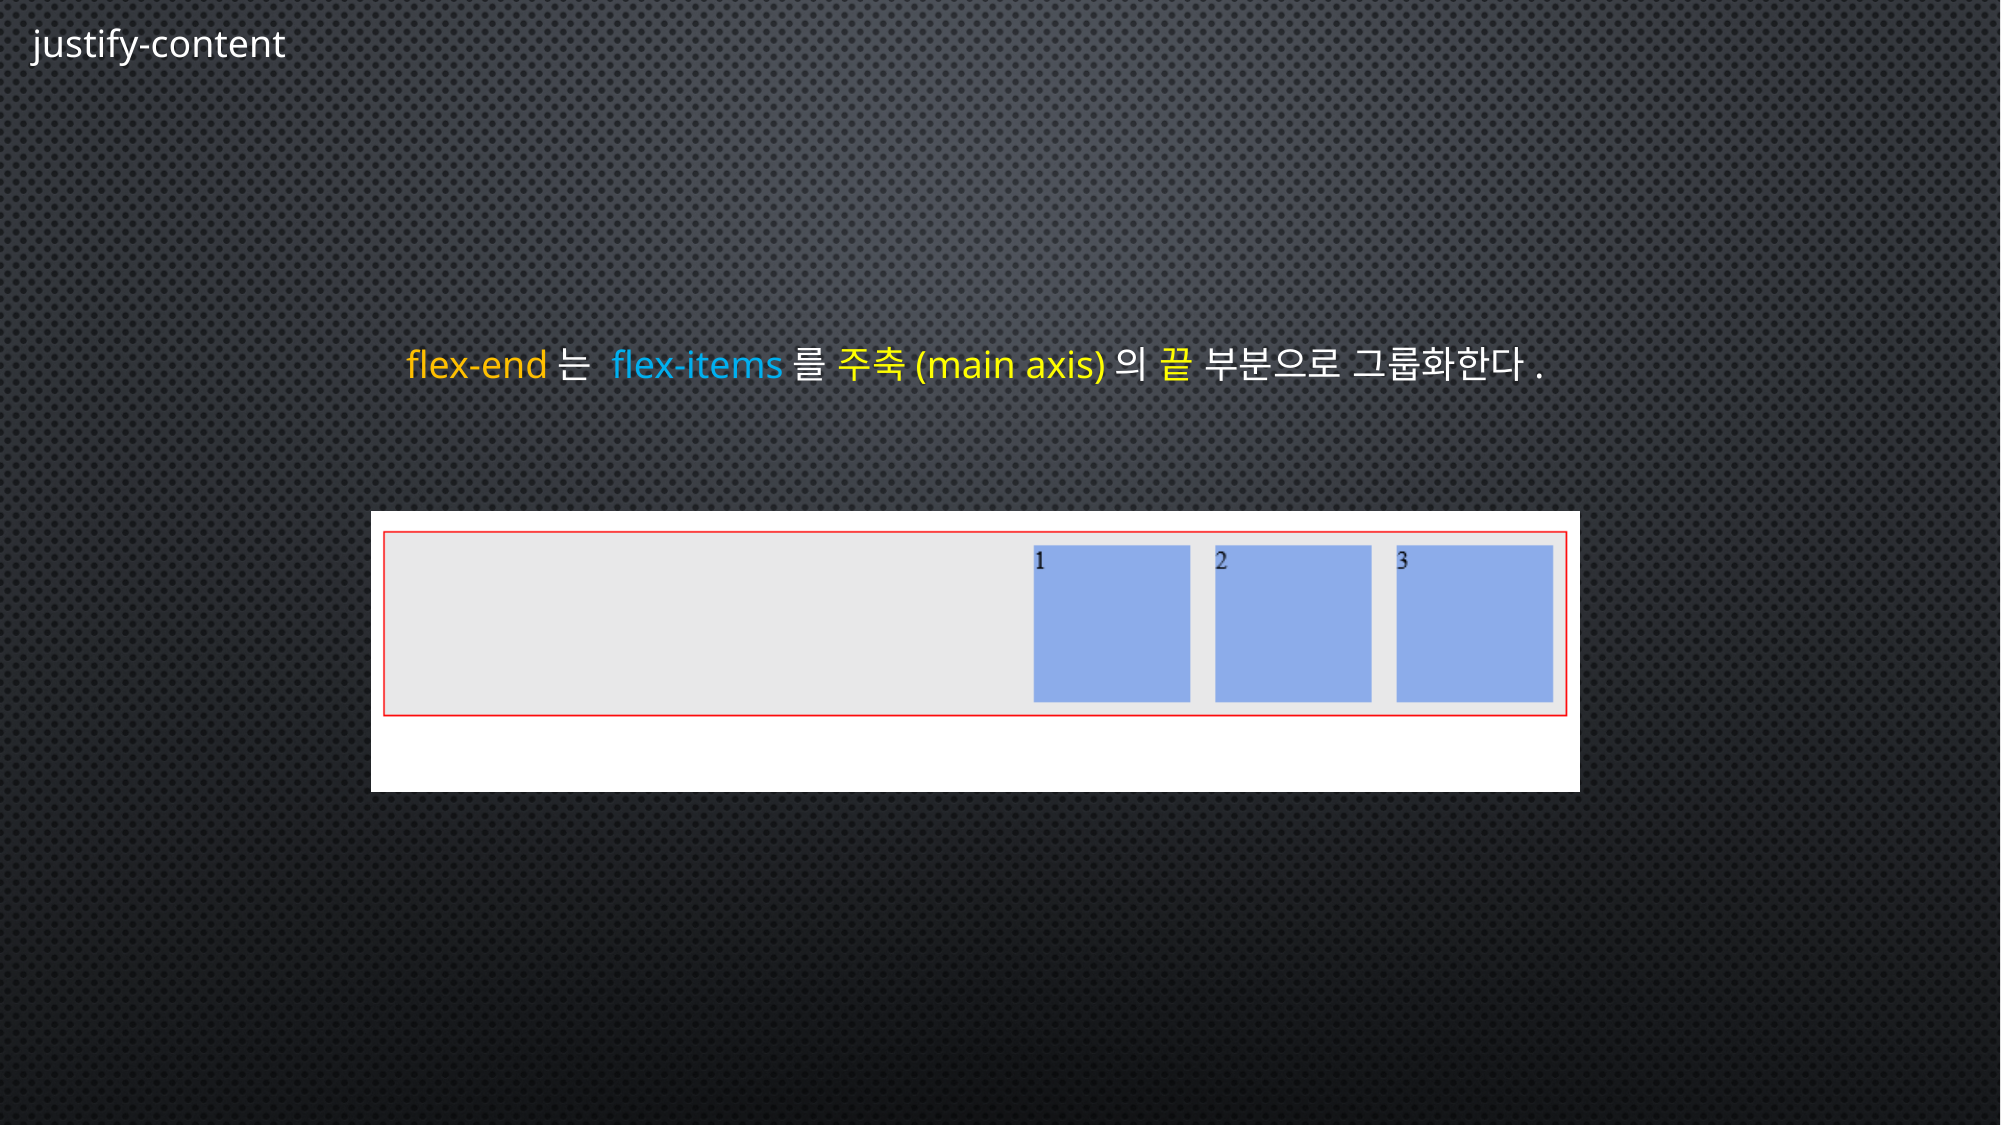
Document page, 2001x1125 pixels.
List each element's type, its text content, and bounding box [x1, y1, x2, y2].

picture [371, 511, 1580, 792]
text_box justify-content [17, 13, 302, 73]
text_box flex-end는 flex-items를 주축(main axis)의 끝 부분으로 그룹화한다. [391, 333, 1560, 393]
